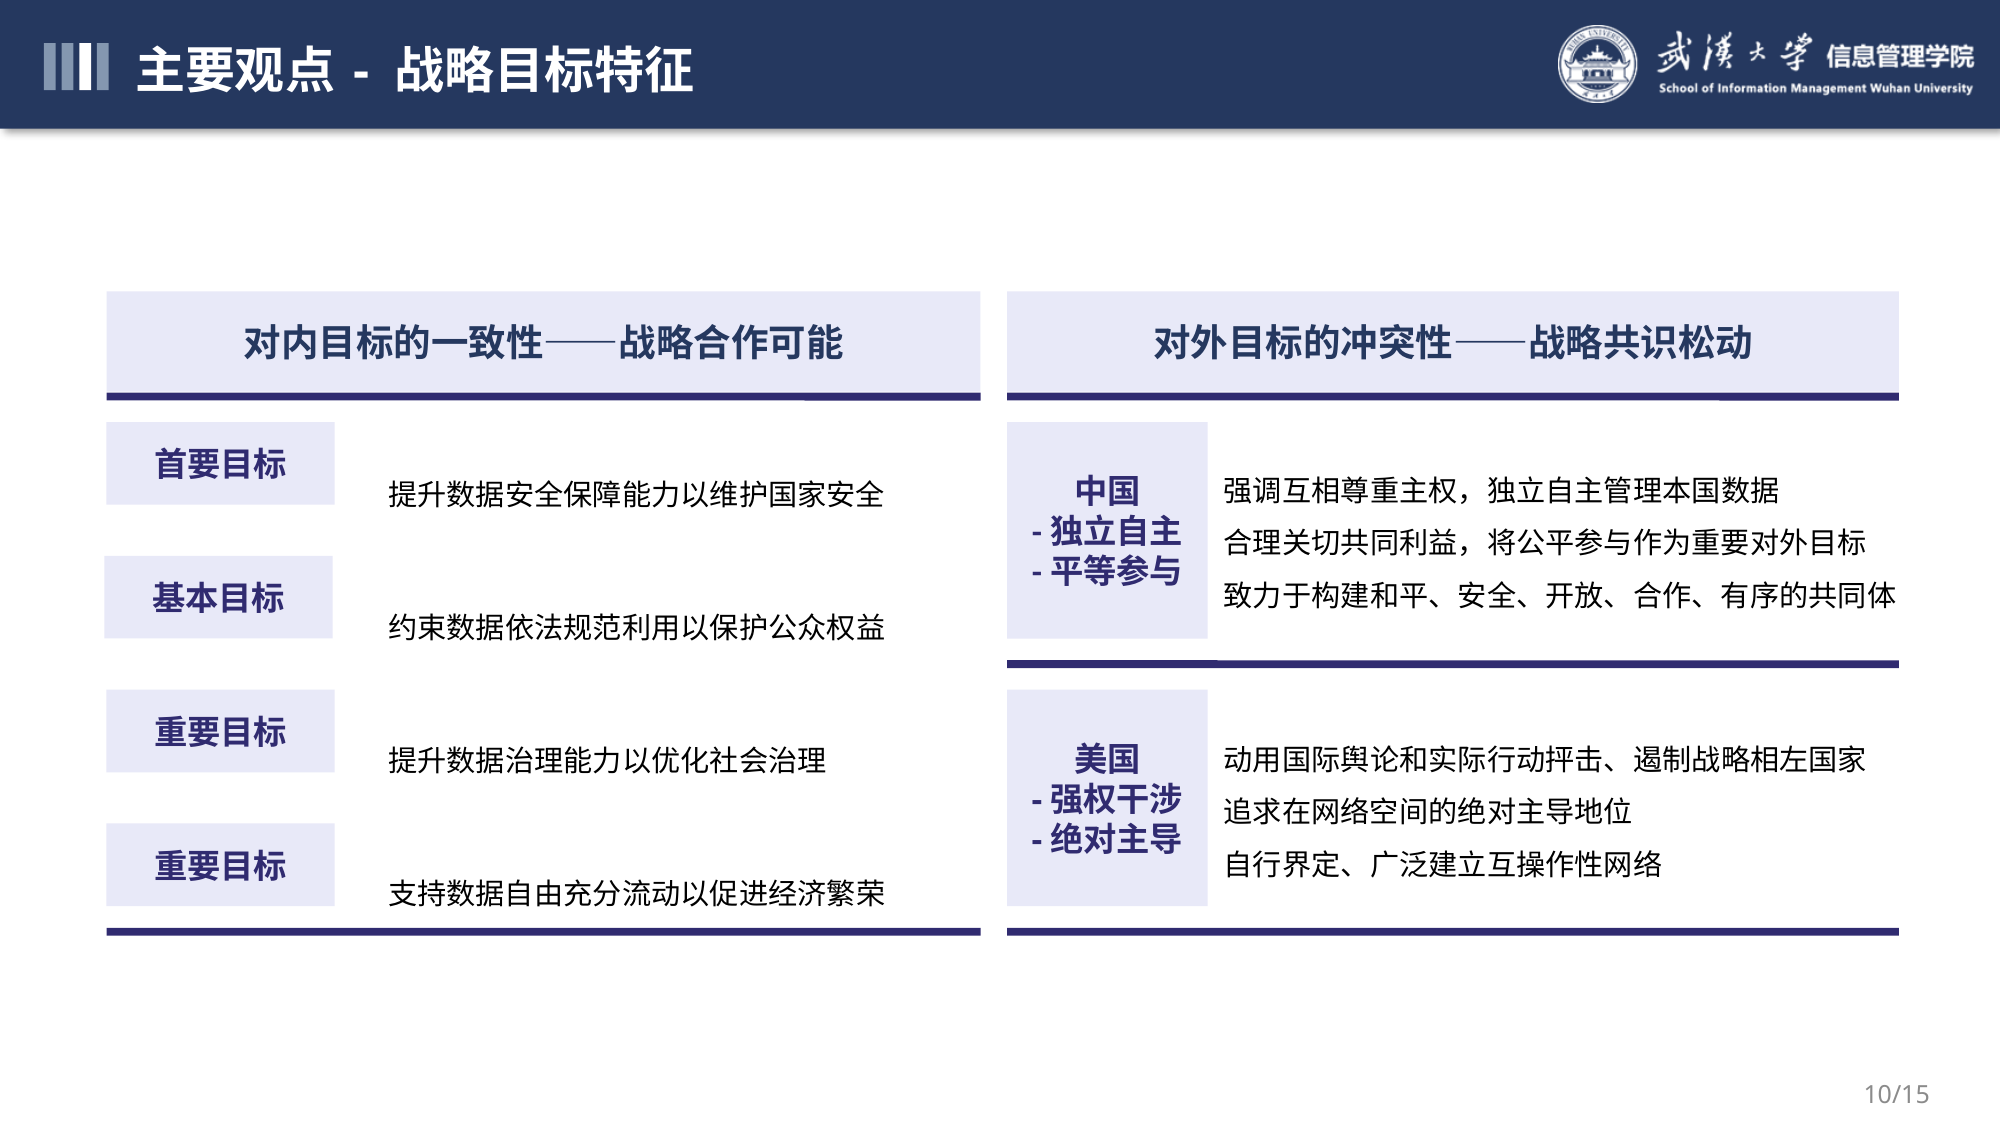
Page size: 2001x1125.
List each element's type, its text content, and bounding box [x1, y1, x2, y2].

text_box [43, 42, 57, 91]
text_box 主要观点 [135, 38, 336, 99]
text_box [96, 42, 110, 91]
text_box 基本目标 [104, 555, 333, 639]
text_box 中国 -独立自主 -平等参与 [1007, 422, 1208, 639]
text_box [78, 42, 92, 91]
text_box 动用国际舆论和实际行动抨击、遏制战略相左国家 追求在网络空间的绝对主导地位 自行界定、广泛建立互操作性网络 [1209, 716, 1938, 889]
text_box 对外目标的冲突性——战略共识松动 [1007, 291, 1899, 392]
text_box 美国 -强权干涉 -绝对主导 [1007, 689, 1208, 907]
text_box 提升数据安全保障能力以维护国家安全 约束数据依法规范利用以保护公众权益 提升数据治理能力以优化社会治理 支持数据自由充分流动以促进经济繁荣 [373, 371, 951, 918]
text_box 重要目标 [106, 823, 335, 907]
text_box 重要目标 [106, 689, 335, 773]
text_box 强调互相尊重主权，独立自主管理本国数据 合理关切共同利益，将公平参与作为重要对外目标 致力于构建和平、安全、开放、合作、有序的共同体 [1209, 447, 1938, 620]
picture [1558, 25, 1975, 103]
text_box 对内目标的一致性——战略合作可能 [106, 291, 981, 392]
text_box - 战略目标特征 [353, 38, 695, 100]
text_box [61, 42, 74, 91]
slide_number 10/15 [1494, 1065, 1945, 1125]
text_box 首要目标 [106, 422, 335, 505]
text_box [0, 0, 2000, 129]
